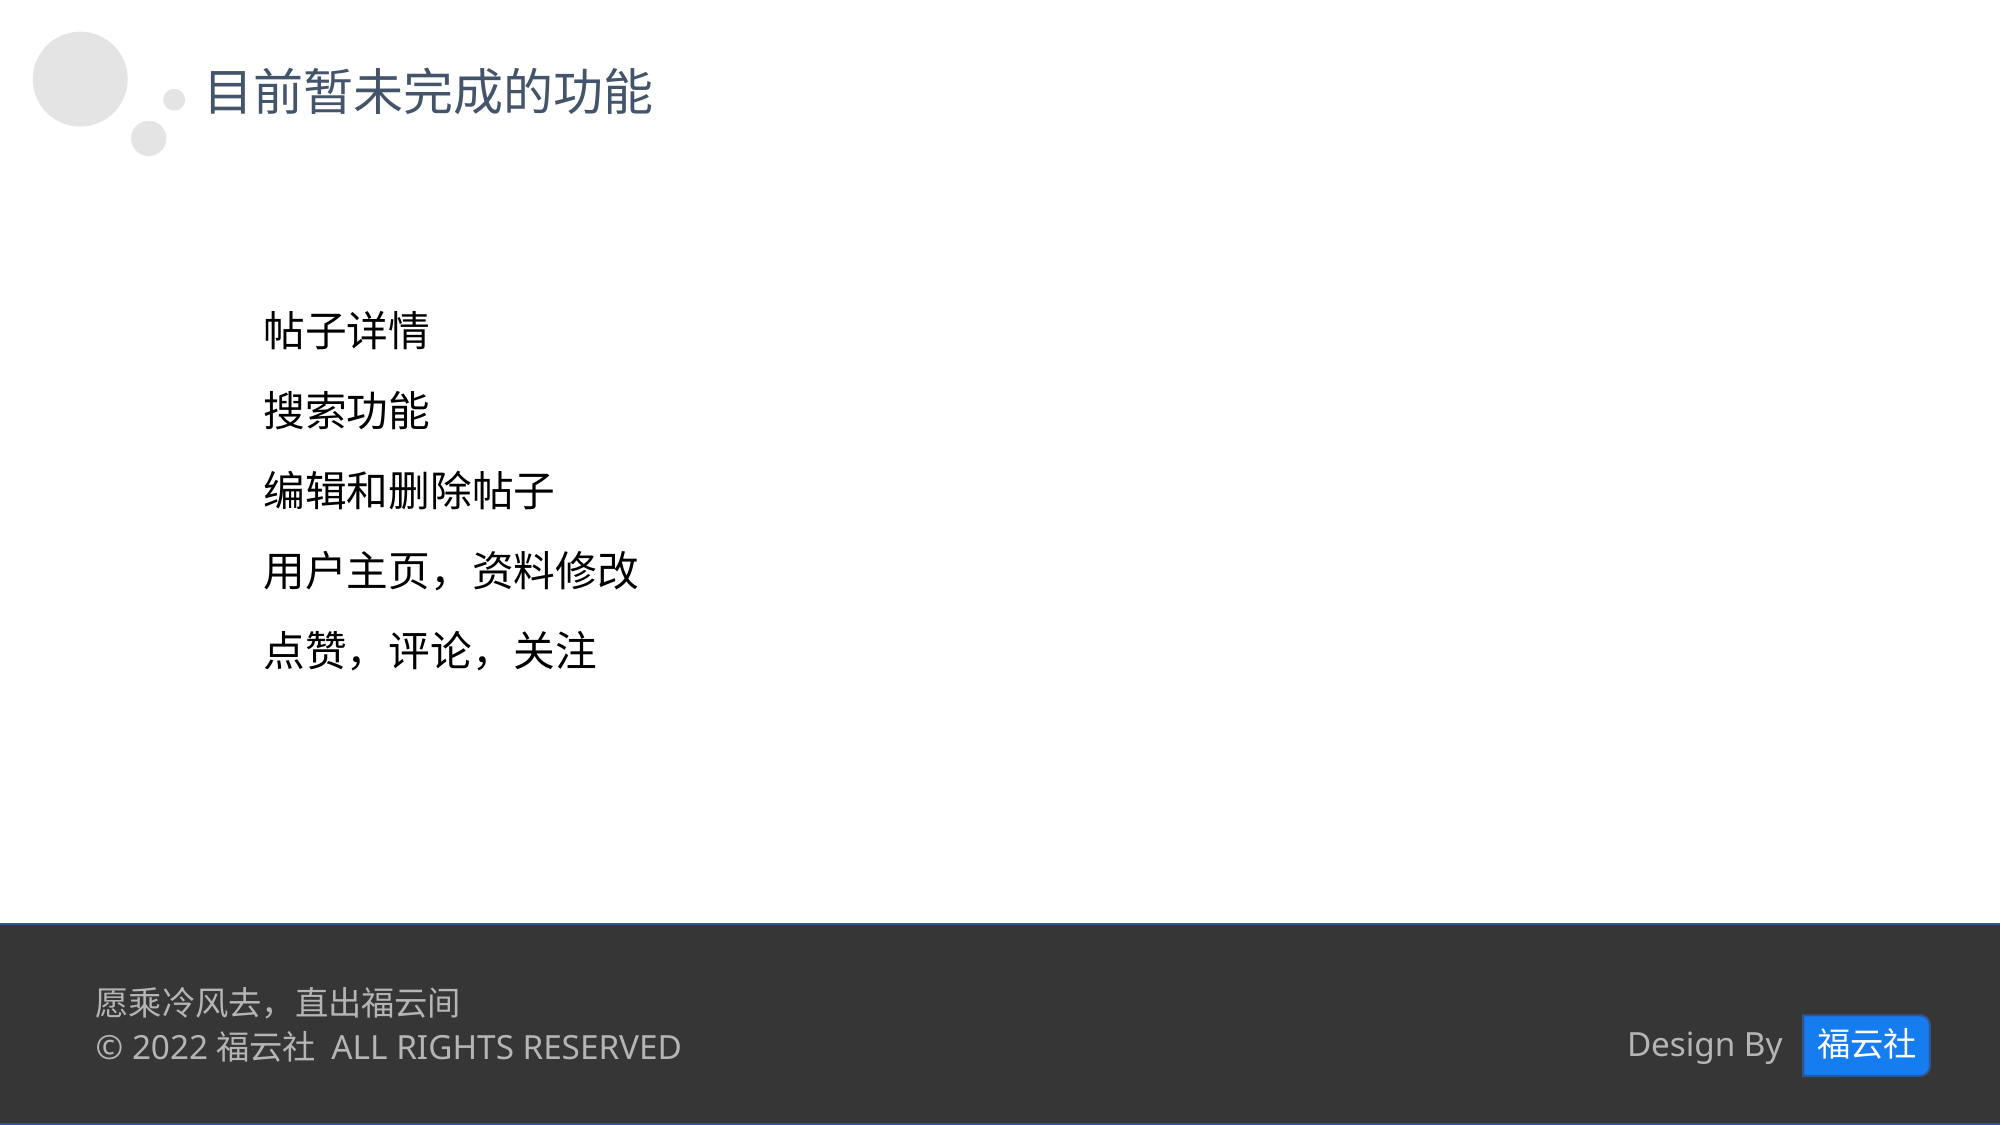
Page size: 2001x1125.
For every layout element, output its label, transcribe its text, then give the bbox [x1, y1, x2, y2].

text_box 目前暂未完成的功能 [189, 53, 669, 128]
text_box Design By 福云社 [1594, 972, 1954, 1071]
text_box 愿乘冷风去，直出福云间 © 2022福云社 ALL RIGHTS RESERVED [80, 970, 859, 1074]
text_box [1802, 1071, 1930, 1078]
text_box [0, 923, 2000, 1125]
text_box 帖子详情 搜索功能 编辑和删除帖子 用户主页，资料修改 点赞，评论，关注 [248, 267, 916, 683]
